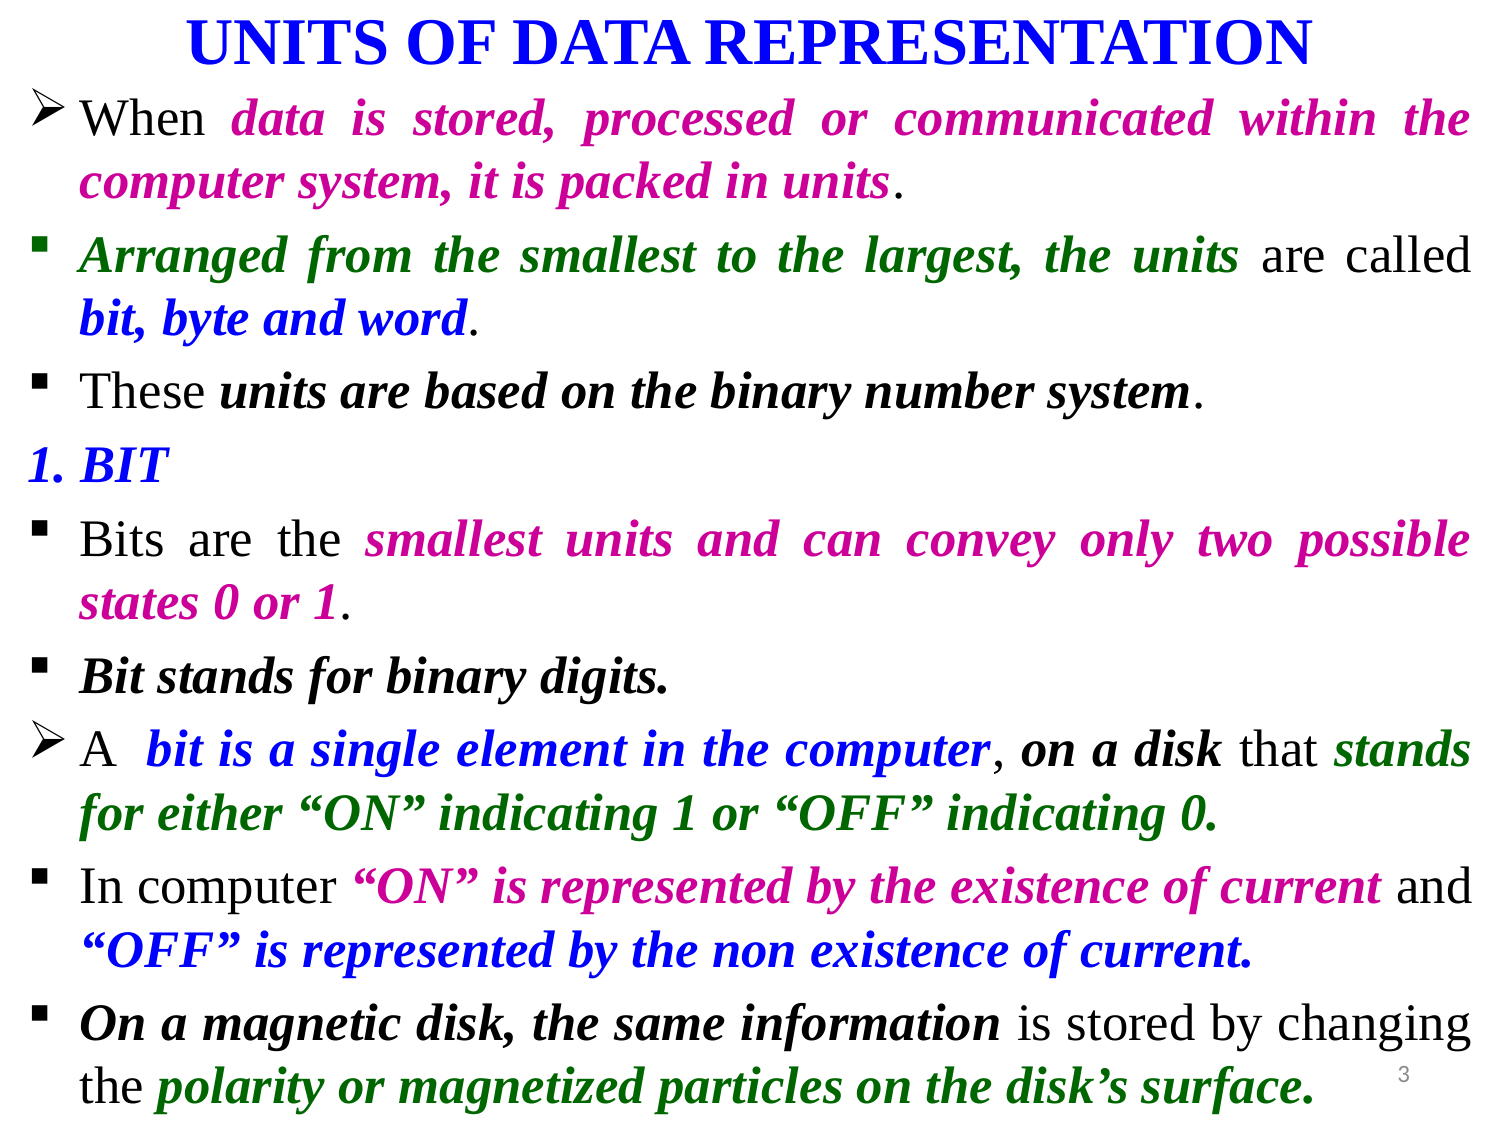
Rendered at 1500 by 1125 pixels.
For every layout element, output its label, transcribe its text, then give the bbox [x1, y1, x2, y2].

slide_number 3 [1074, 1042, 1425, 1103]
title UNITS OF DATA REPRESENTATION [75, 12, 1425, 63]
list When data is stored, processed or communicated within the computer system, it is packed in units. Arranged from the smallest to the largest, the units are called bit, byte and word. These units are based on the binary number system. 1. BIT Bits are the smallest units and can convey only two possible states 0 or 1. Bit stands for binary digits. A bit is a single element in the computer, on a disk that stands for either “ON” indicating 1 or “OFF” indicating 0. In computer “ON” is represented by the existence of current and “OFF” is represented by the non existence of current. On a magnetic disk, the same information is stored by changing the polarity or magnetized particles on the disk’s surface. [12, 75, 1488, 1125]
